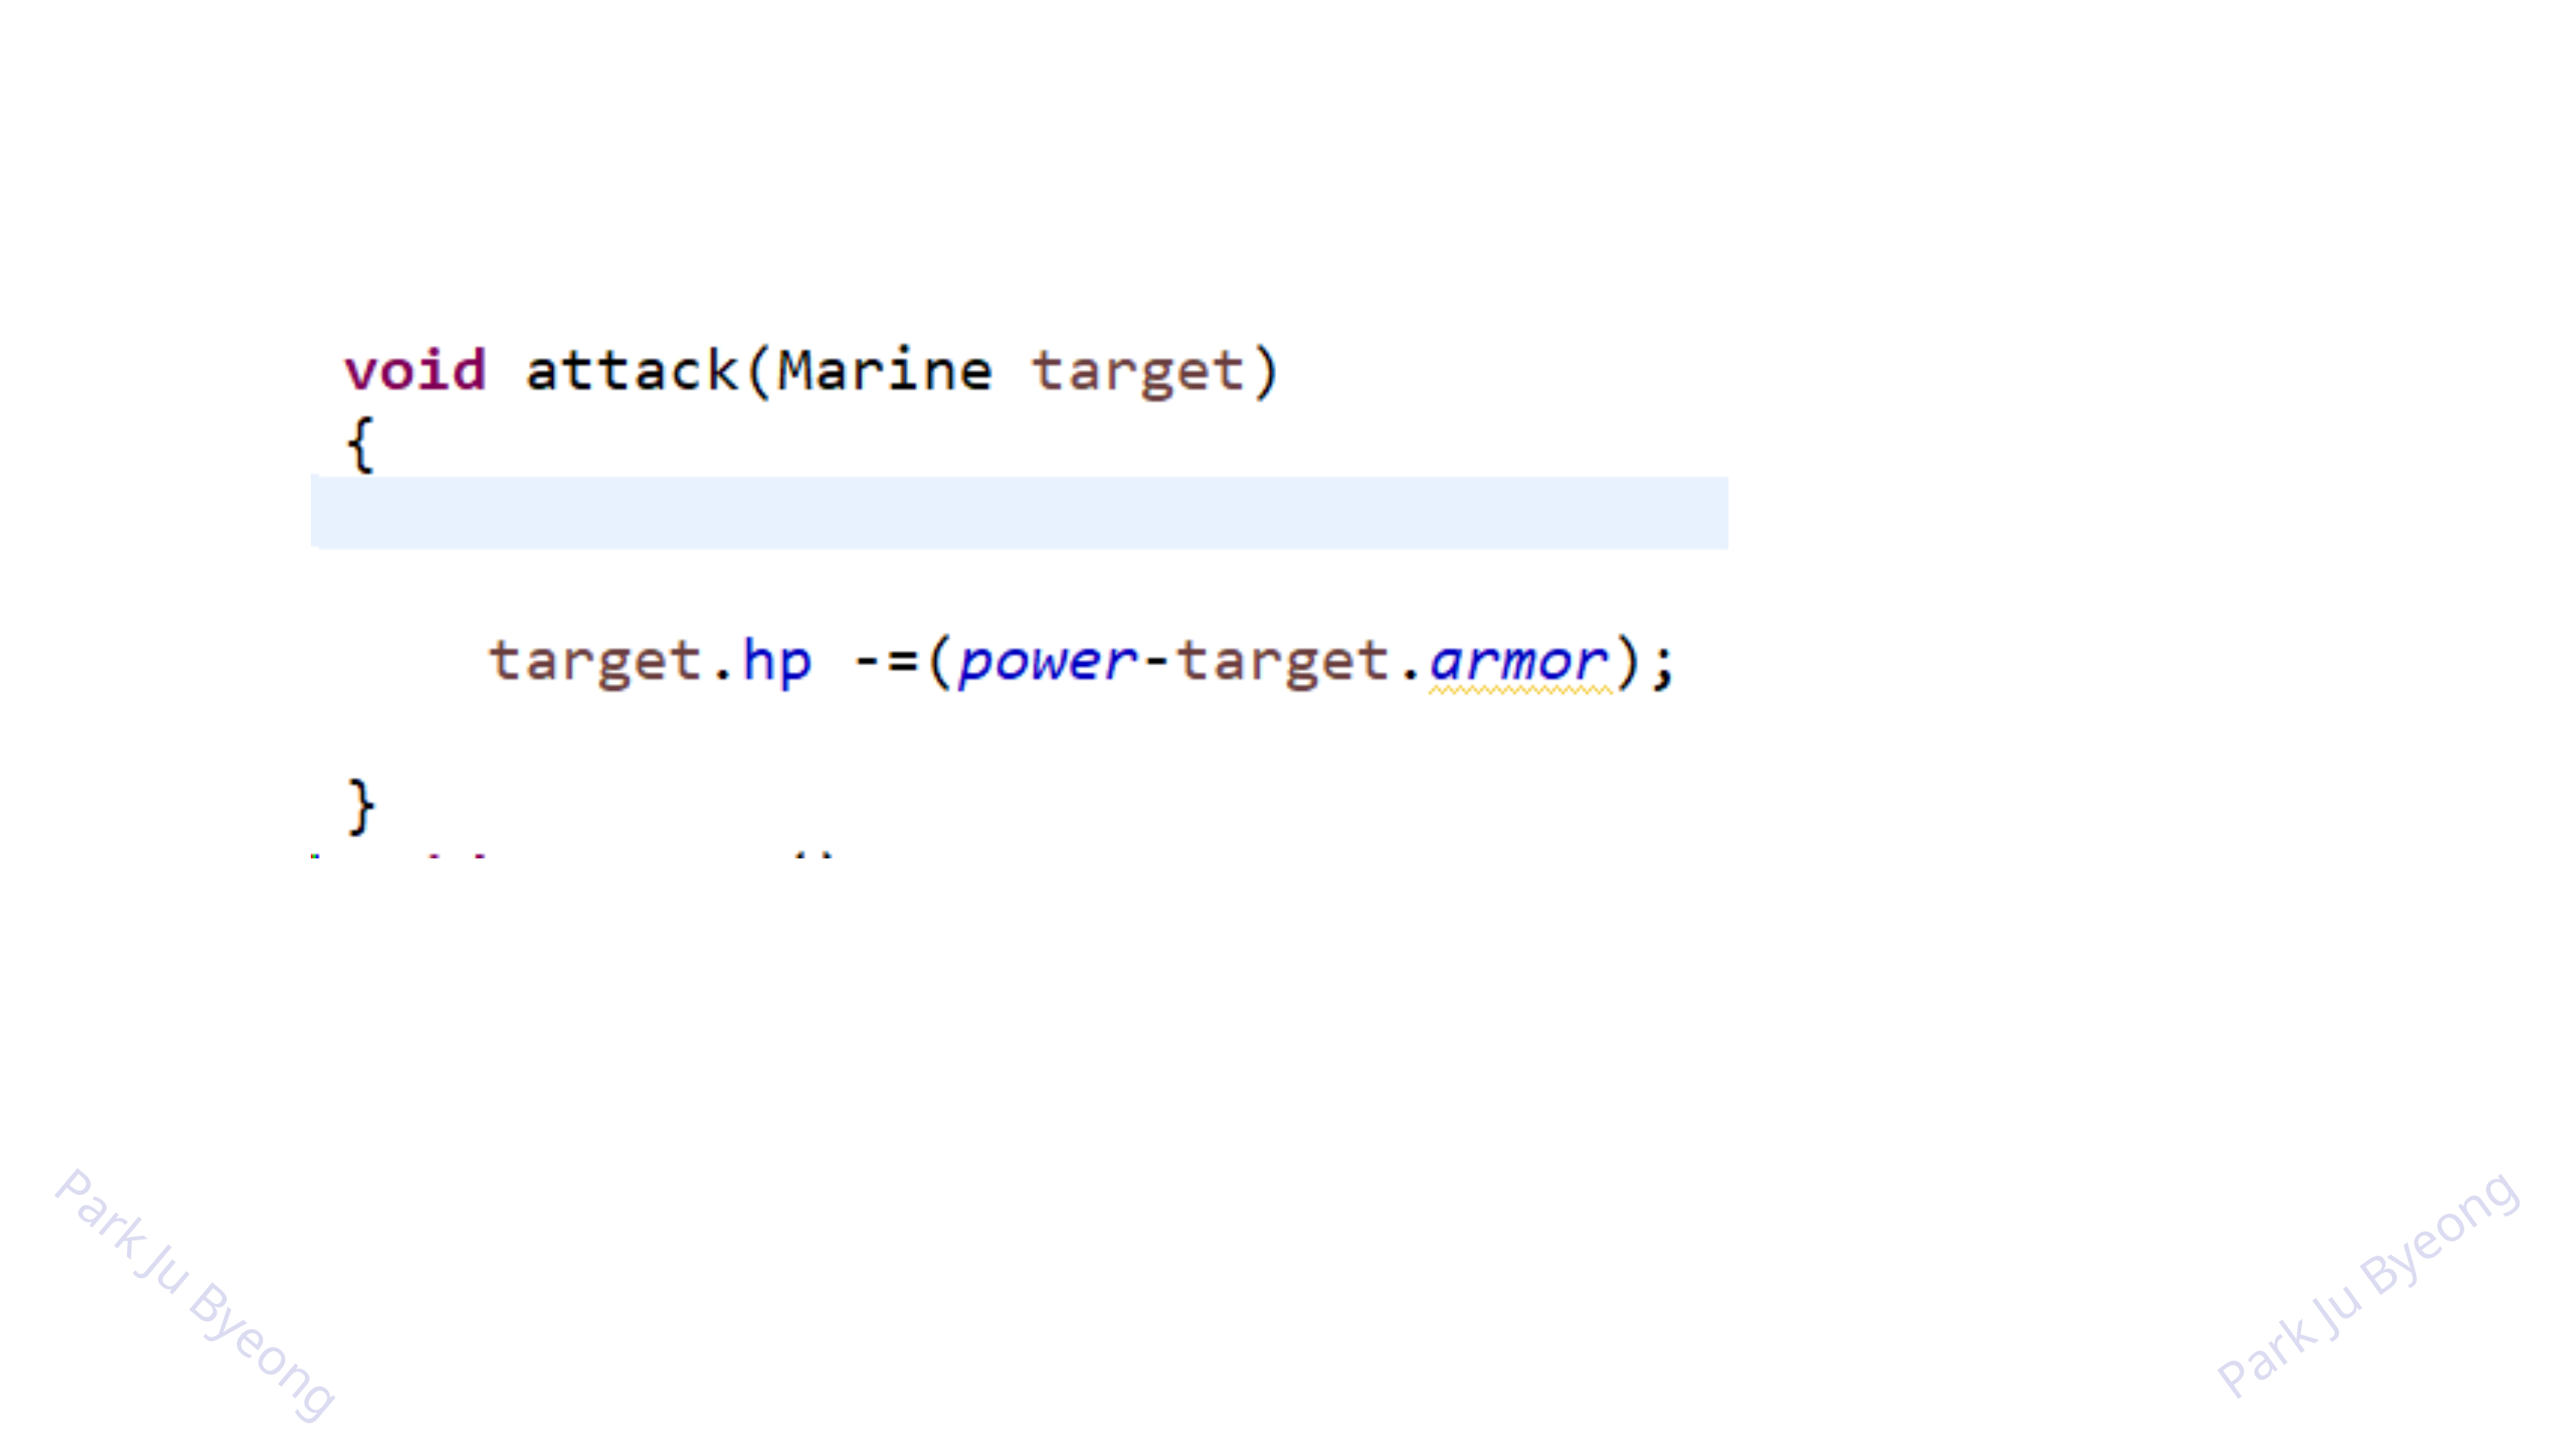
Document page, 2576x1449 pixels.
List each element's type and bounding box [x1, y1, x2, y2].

picture [311, 326, 1728, 858]
